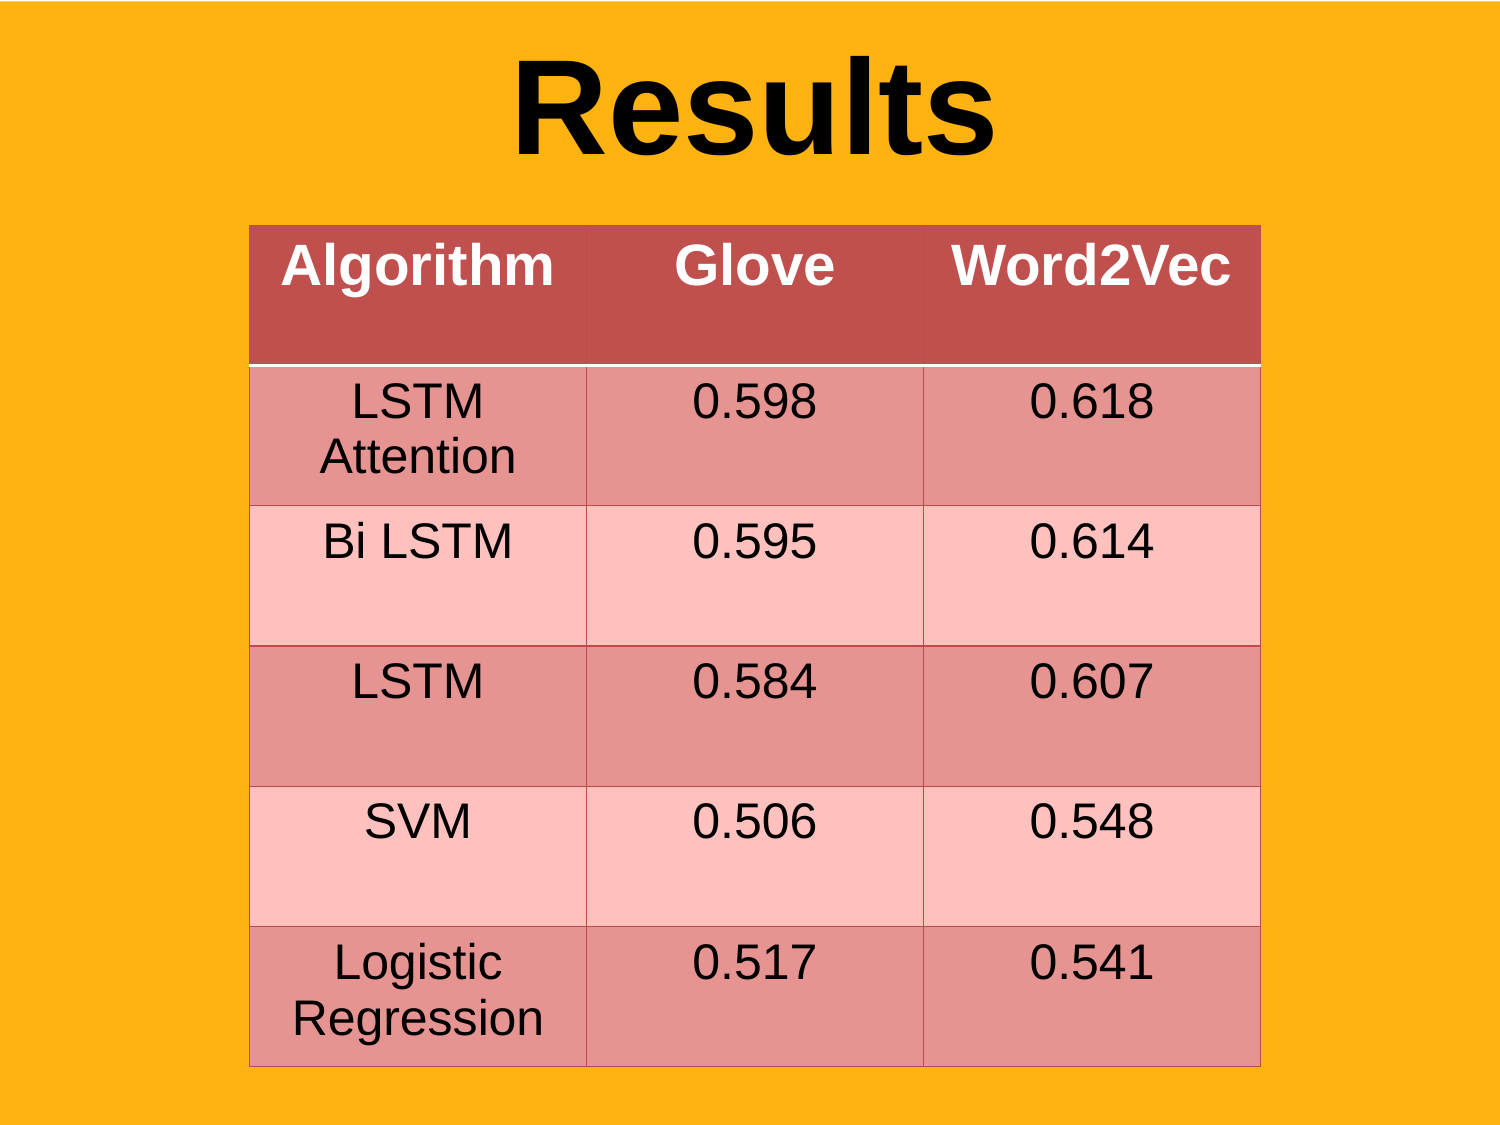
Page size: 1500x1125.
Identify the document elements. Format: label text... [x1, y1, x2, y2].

table_cell 0.614 [924, 506, 1260, 645]
table_cell 0.541 [924, 927, 1260, 1066]
table_header Word2Vec [924, 226, 1260, 364]
table_cell Logistic Regression [250, 927, 586, 1066]
table_cell 0.598 [587, 367, 923, 505]
table_cell 0.517 [587, 927, 923, 1066]
table_cell LSTM Attention [250, 367, 586, 505]
table_cell 0.506 [587, 787, 923, 926]
table_header Glove [587, 226, 923, 364]
table_cell 0.595 [587, 506, 923, 645]
table_cell 0.584 [587, 647, 923, 786]
table_cell LSTM [250, 647, 586, 786]
table_cell Bi LSTM [250, 506, 586, 645]
table_header Algorithm [250, 226, 586, 364]
table_cell 0.618 [924, 367, 1260, 505]
table_cell 0.607 [924, 647, 1260, 786]
text_box [0, 1, 1500, 1125]
text_box Results [43, 11, 1467, 214]
table_cell 0.548 [924, 787, 1260, 926]
table_cell SVM [250, 787, 586, 926]
